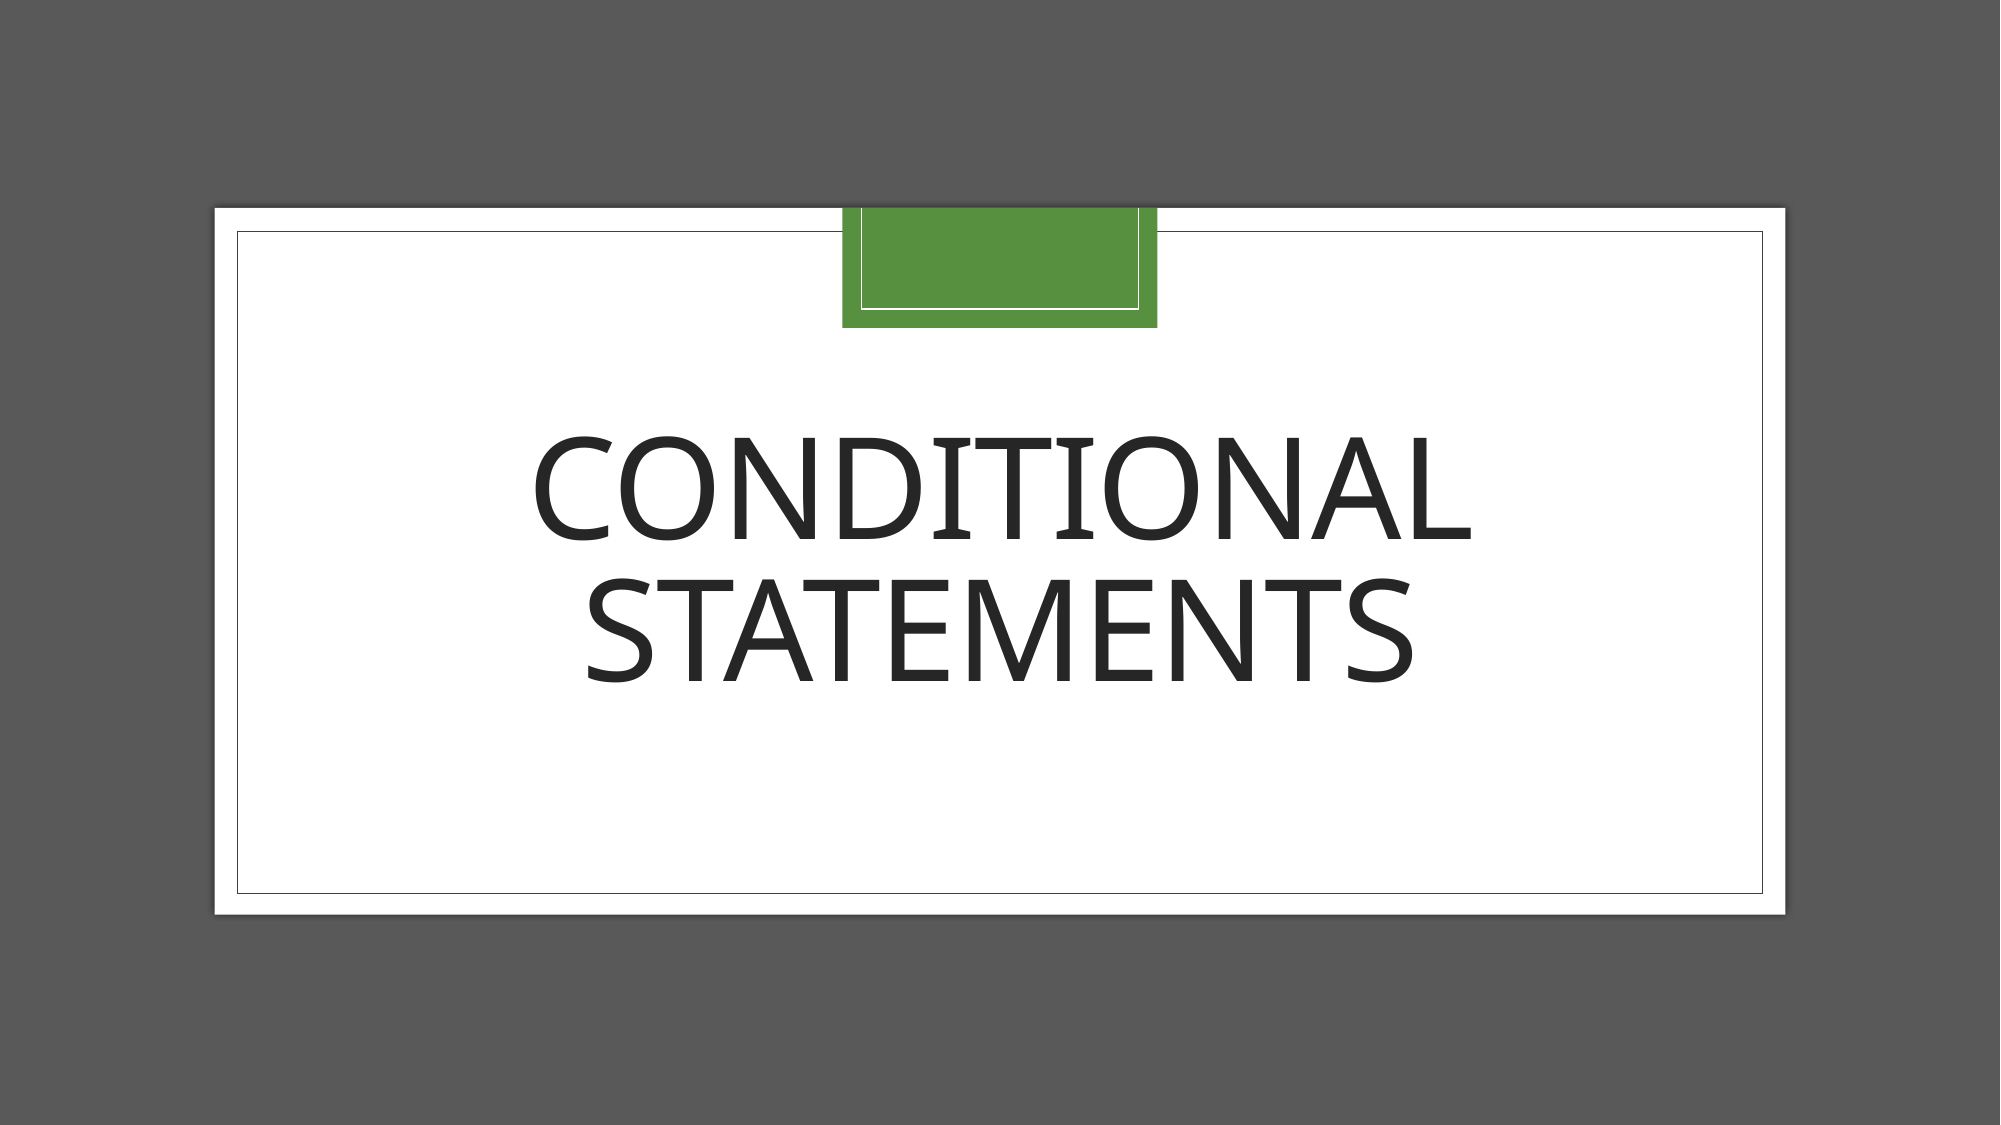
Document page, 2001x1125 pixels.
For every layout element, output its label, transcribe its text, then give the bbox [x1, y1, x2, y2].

title Conditional statements [267, 368, 1733, 769]
